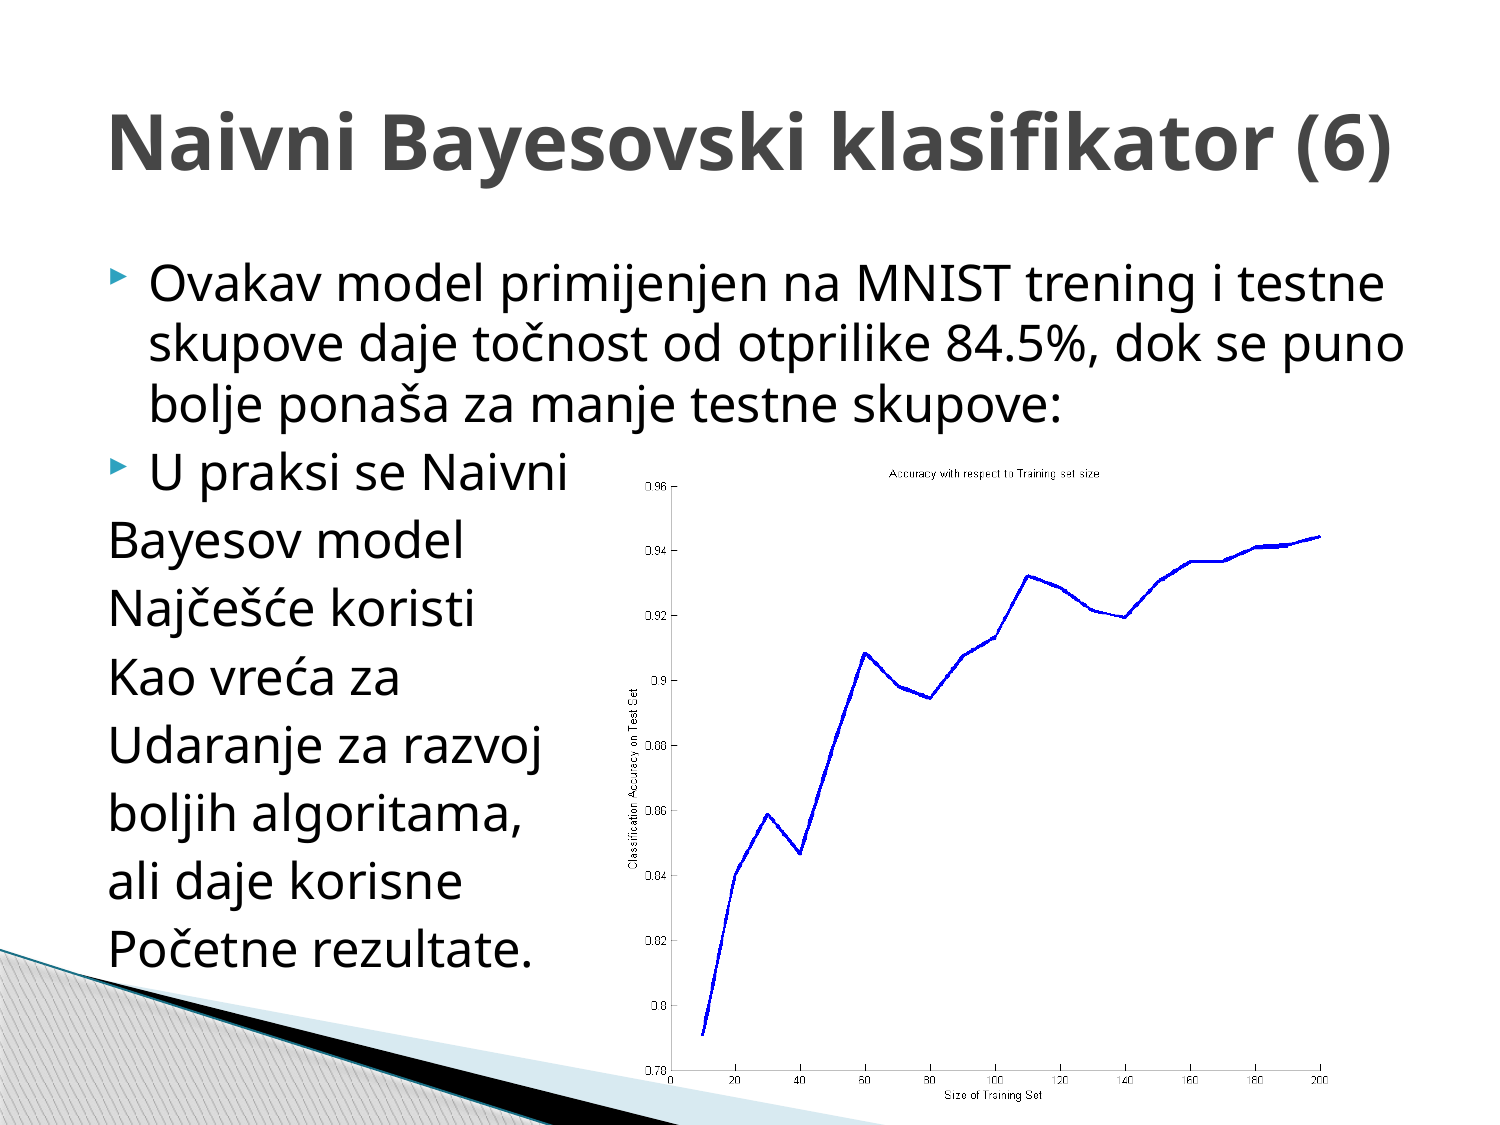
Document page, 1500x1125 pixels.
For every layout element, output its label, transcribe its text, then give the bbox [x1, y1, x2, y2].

title Naivni Bayesovski klasifikator (6) [75, 45, 1425, 233]
list Ovakav model primijenjen na MNIST trening i testne skupove daje točnost od otprilike 84.5%, dok se puno bolje ponaša za manje testne skupove: U praksi se Naivni Bayesov model Najčešće koristi Kao vreća za Udaranje za razvoj boljih algoritama, ali daje korisne Početne rezultate. [75, 243, 1425, 986]
picture [560, 432, 1399, 1125]
